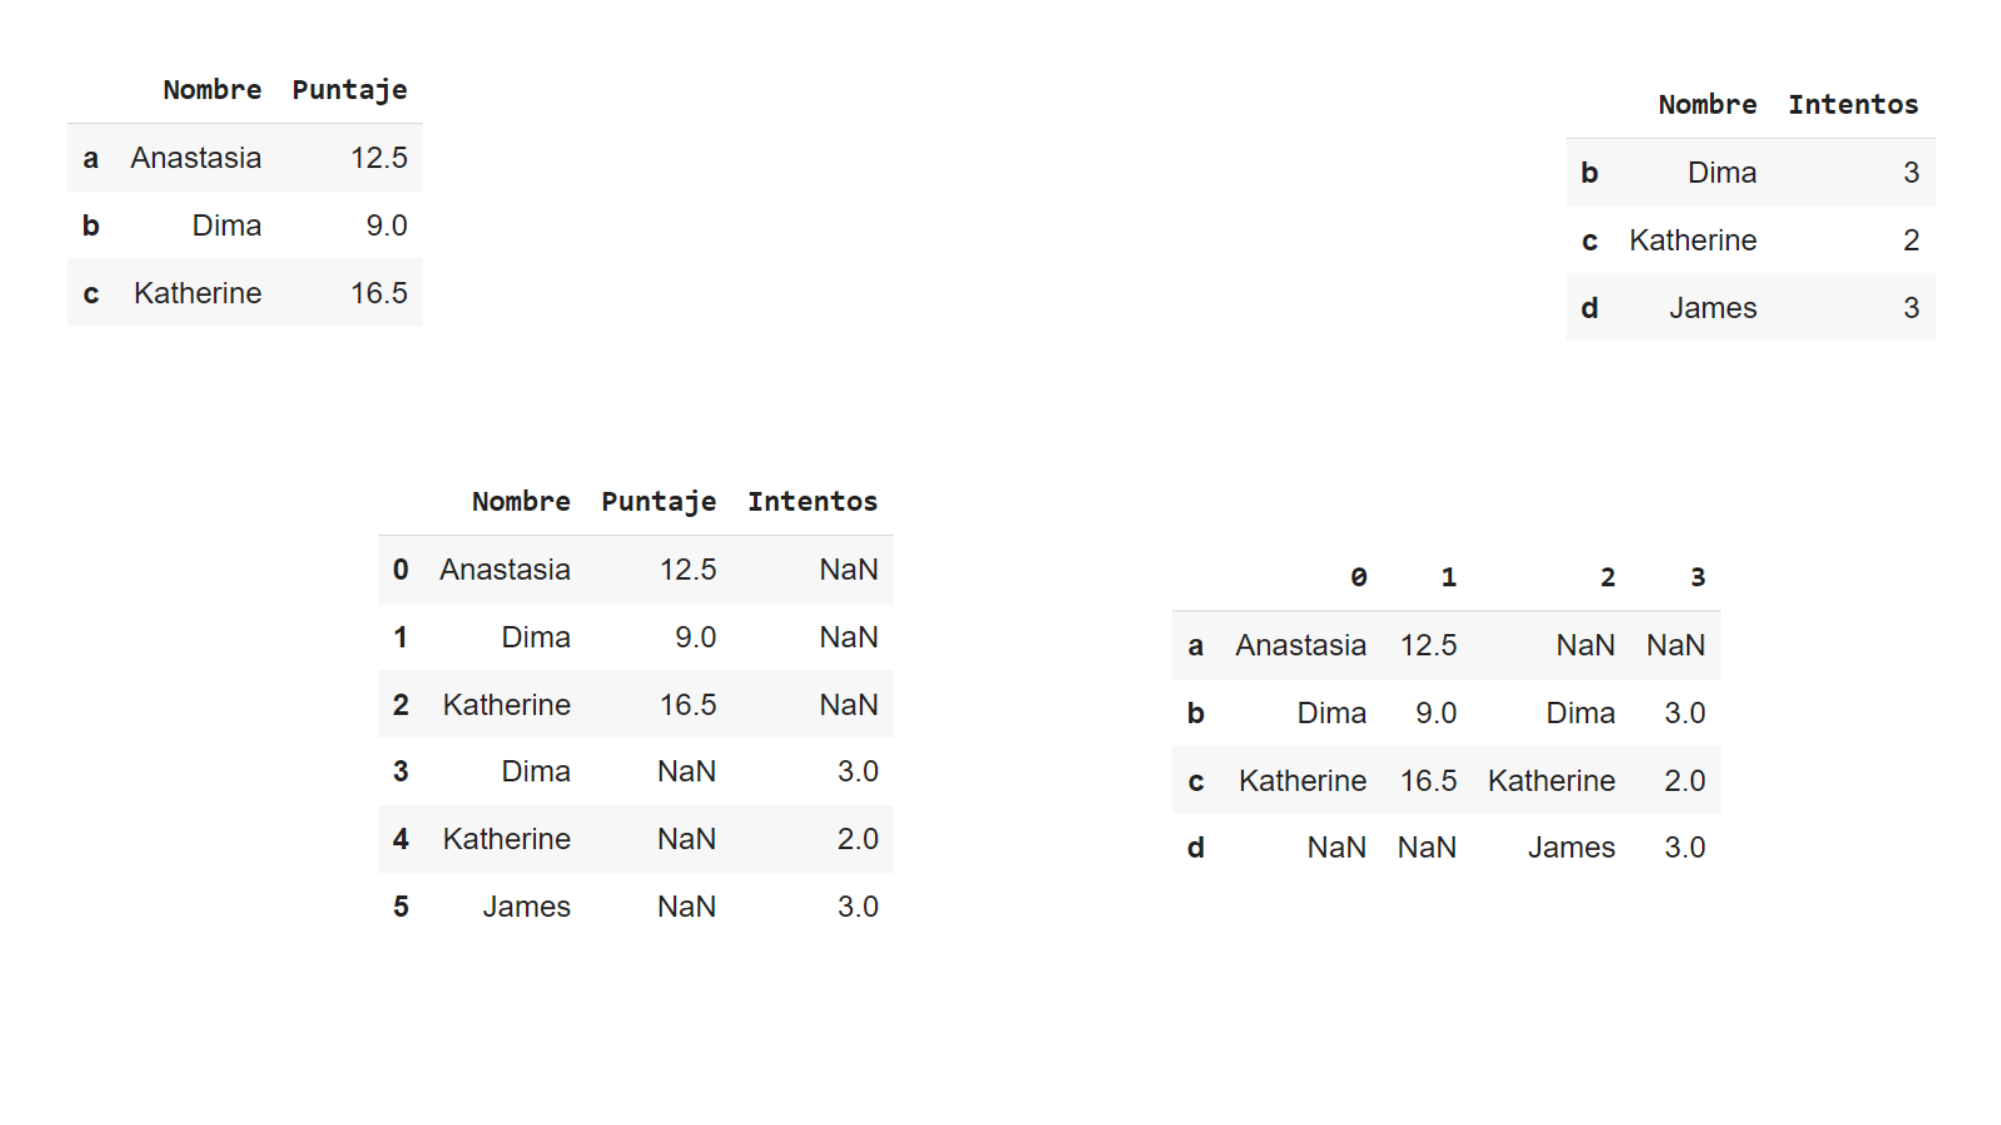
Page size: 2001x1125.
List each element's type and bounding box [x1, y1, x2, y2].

picture [362, 472, 904, 957]
picture [1154, 550, 1741, 879]
picture [1550, 70, 1957, 347]
picture [60, 59, 438, 336]
